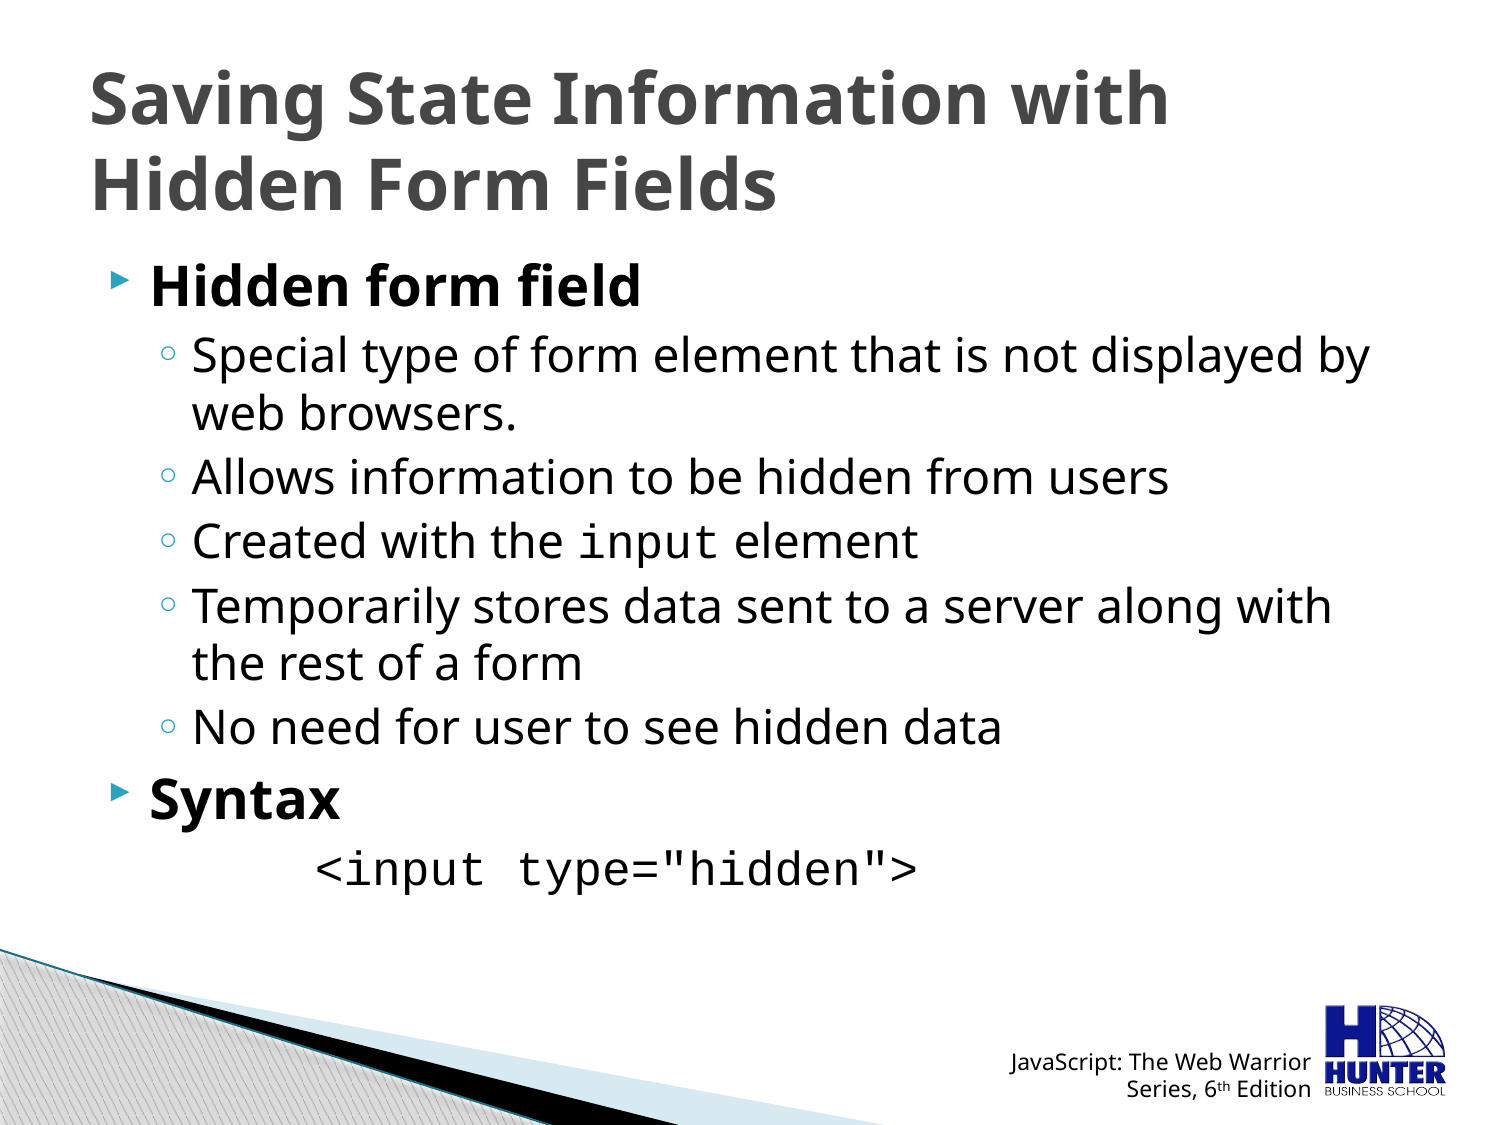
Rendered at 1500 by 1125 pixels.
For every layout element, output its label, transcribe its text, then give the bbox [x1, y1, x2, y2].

list Hidden form field Special type of form element that is not displayed by web browsers. Allows information to be hidden from users Created with the input element Temporarily stores data sent to a server along with the rest of a form No need for user to see hidden data Syntax <input type="hidden"> [75, 243, 1425, 986]
title Saving State Information with Hidden Form Fields [75, 45, 1425, 233]
picture [1325, 1005, 1446, 1097]
